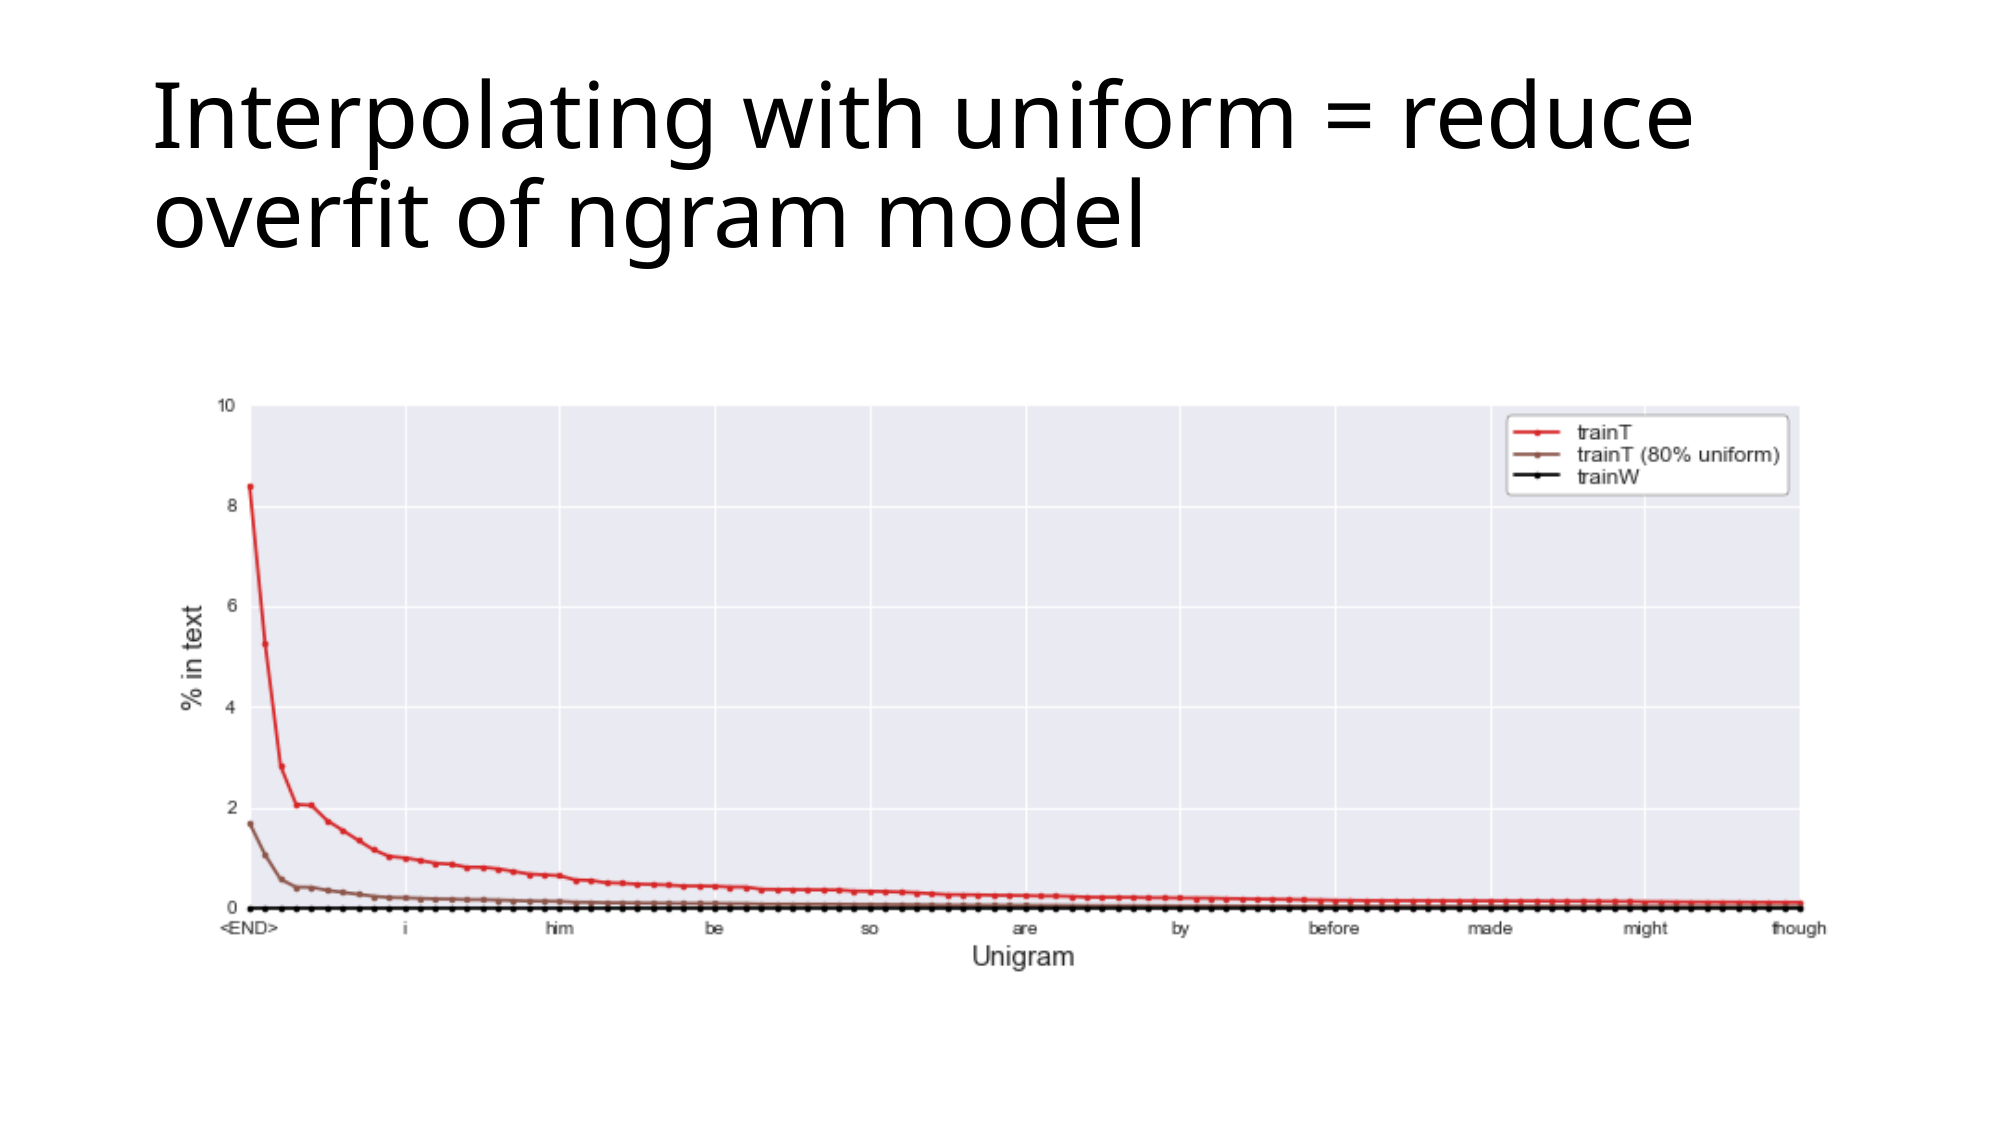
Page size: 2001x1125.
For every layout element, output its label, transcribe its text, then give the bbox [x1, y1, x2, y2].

picture [0, 325, 2000, 992]
title Interpolating with uniform = reduce overfit of ngram model [137, 59, 1863, 278]
